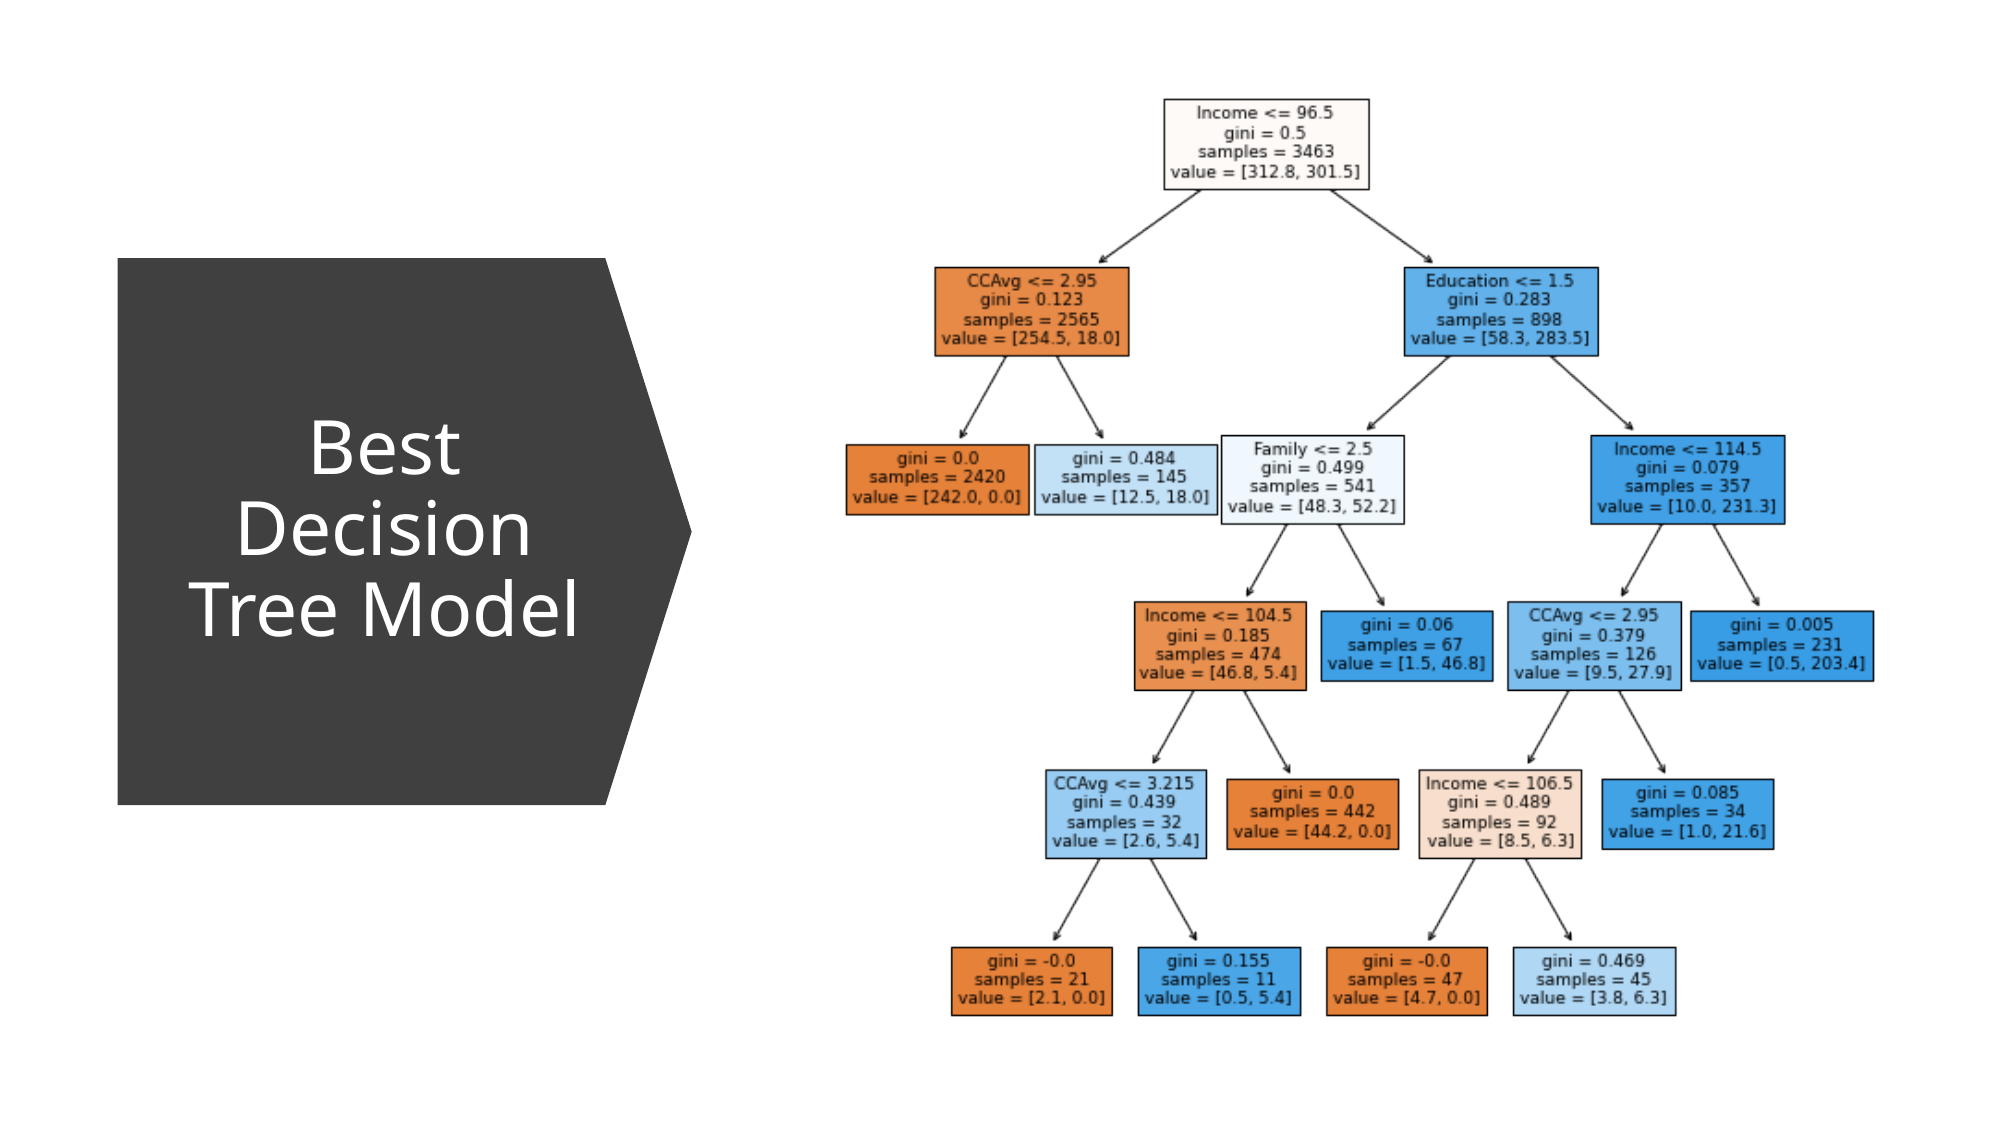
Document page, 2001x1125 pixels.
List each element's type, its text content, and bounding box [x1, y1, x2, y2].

title Best Decision Tree Model [168, 322, 601, 741]
picture [831, 47, 1888, 1078]
text_box [116, 257, 693, 807]
